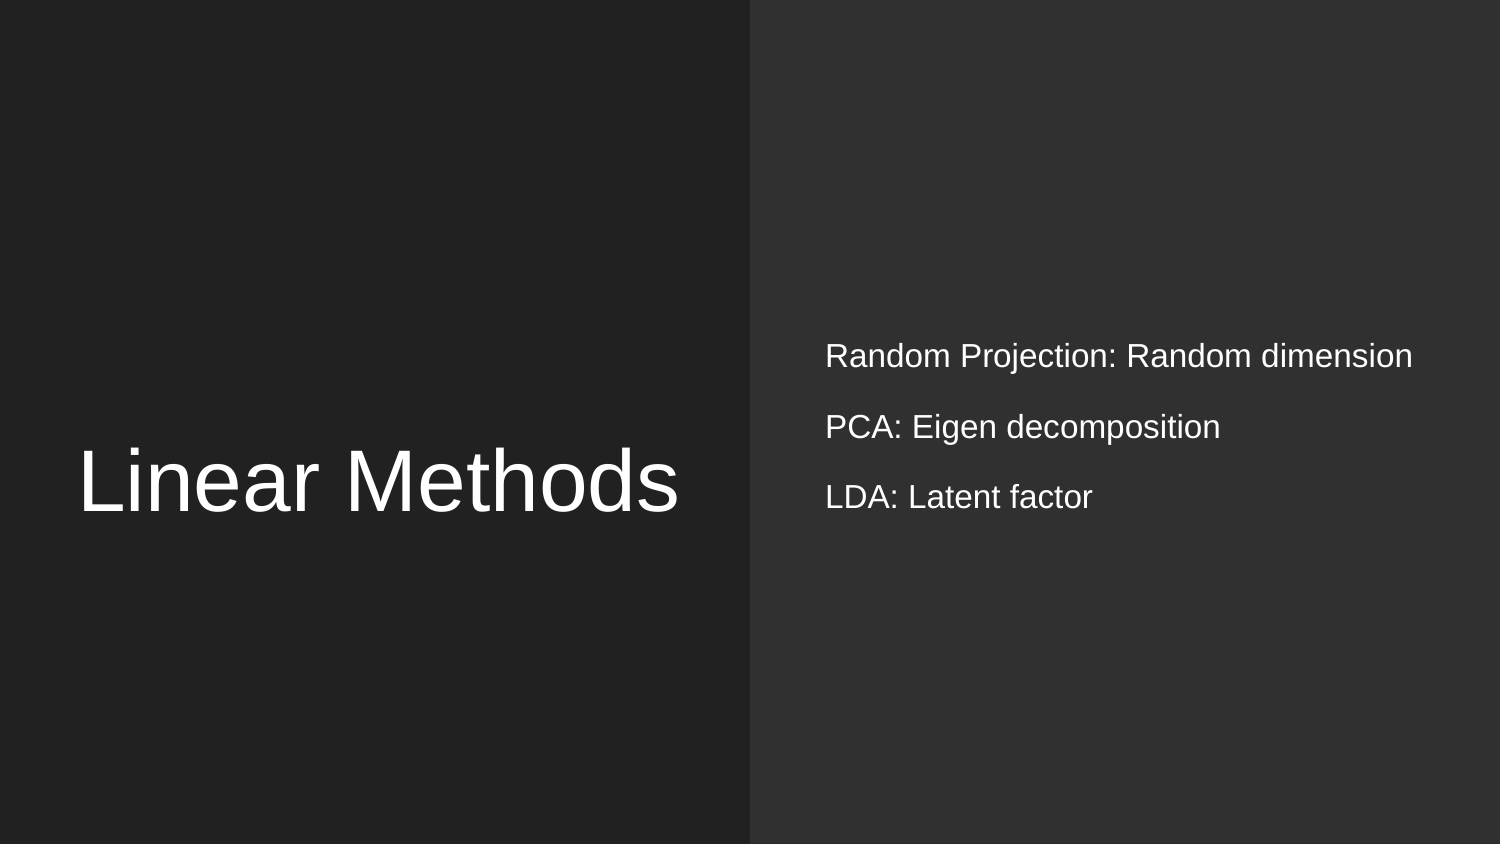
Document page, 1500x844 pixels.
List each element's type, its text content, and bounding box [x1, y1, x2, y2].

list Random Projection: Random dimension PCA: Eigen decomposition LDA: Latent factor [810, 118, 1440, 725]
title Linear Methods [47, 300, 712, 544]
